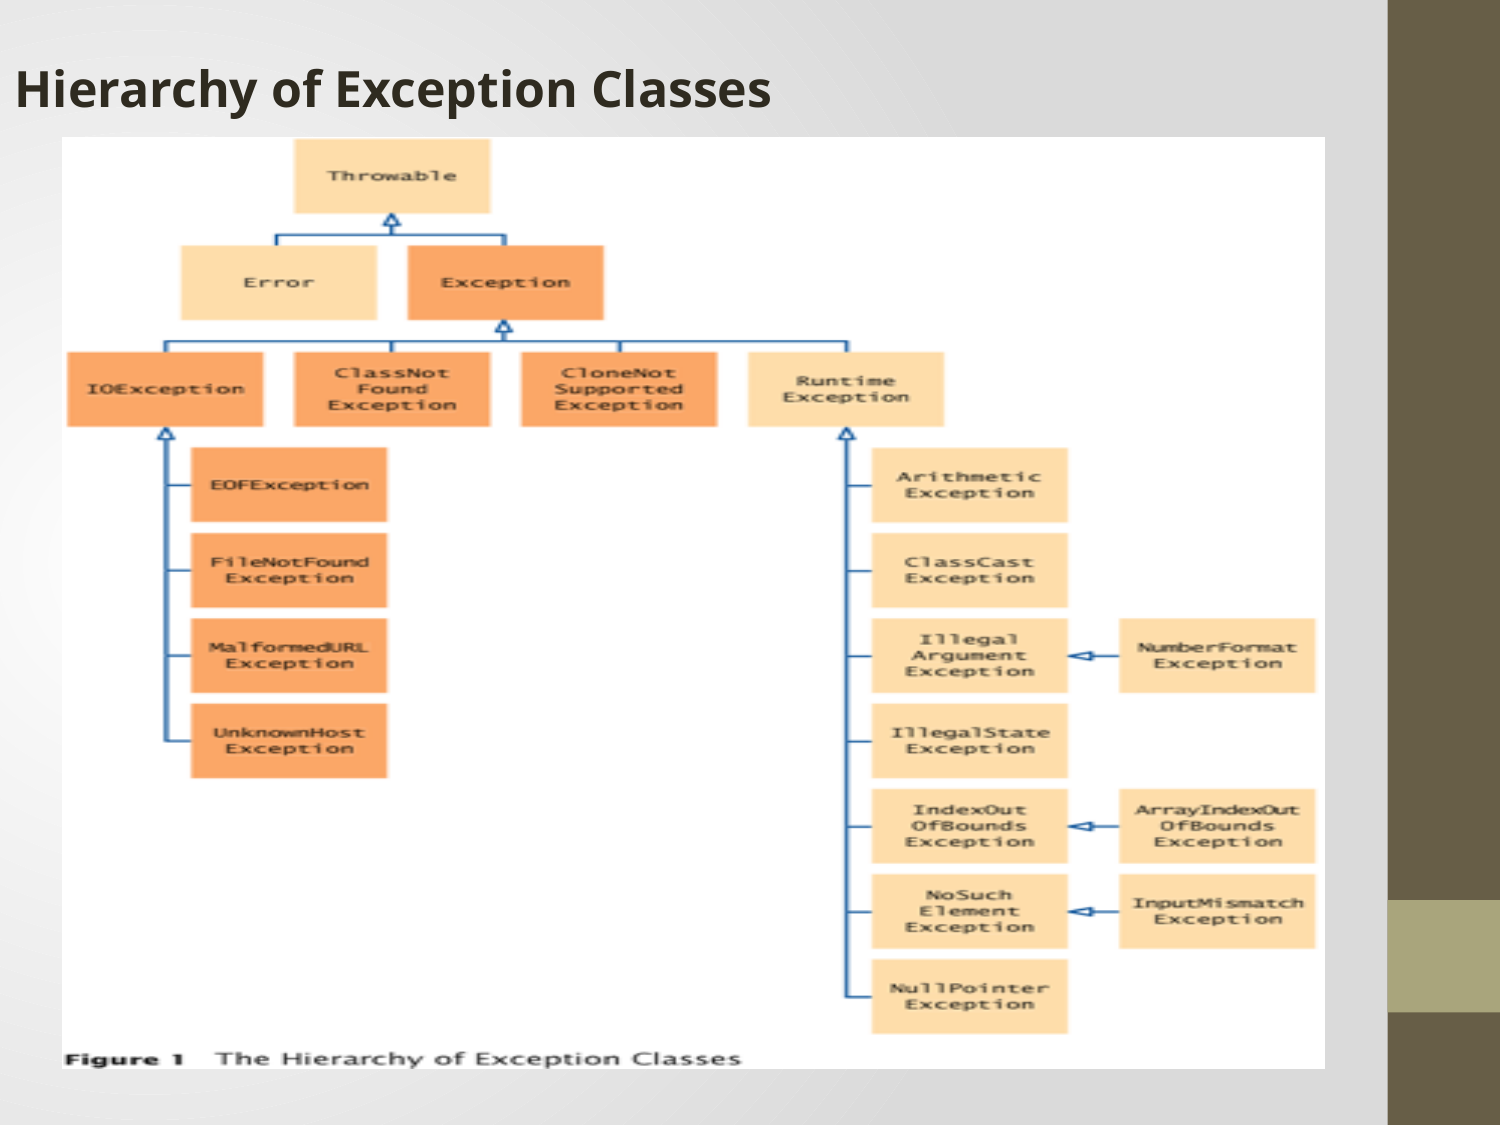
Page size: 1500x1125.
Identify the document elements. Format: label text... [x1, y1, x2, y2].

text_box Hierarchy of Exception Classes [0, 49, 1150, 125]
picture [61, 136, 1326, 1069]
